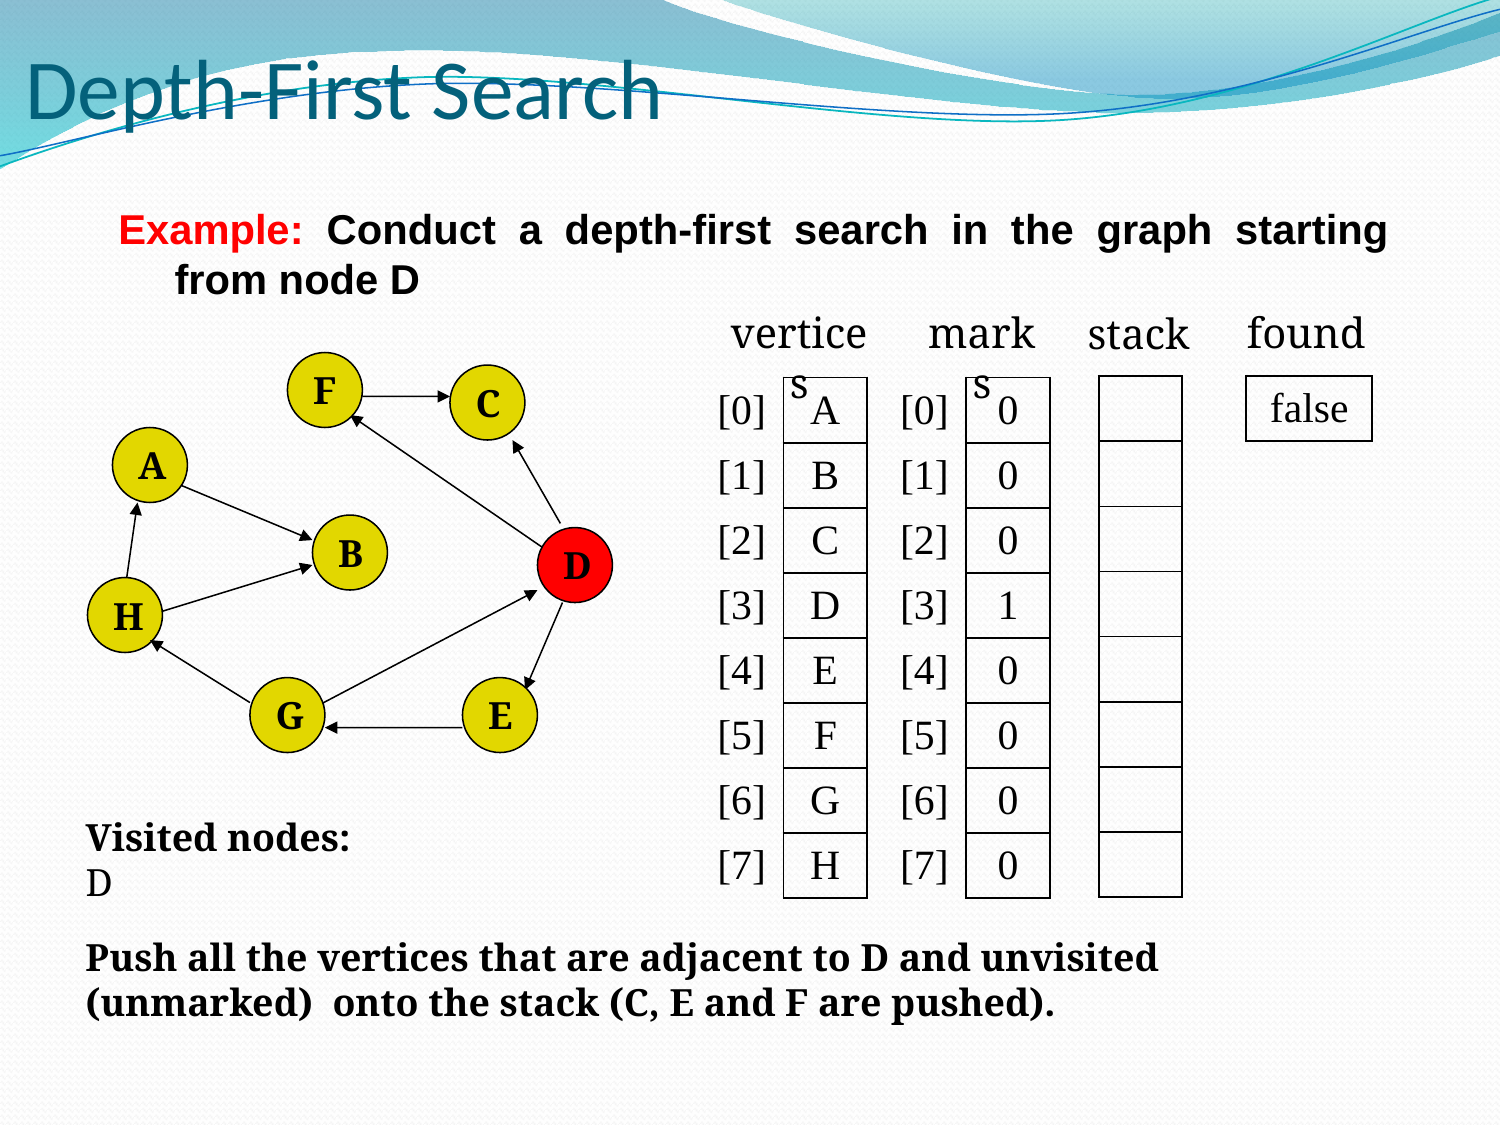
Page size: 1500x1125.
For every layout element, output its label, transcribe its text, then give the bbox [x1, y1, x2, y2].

table_cell [1100, 442, 1181, 506]
text_box G [249, 677, 325, 753]
table_cell [5] [883, 703, 965, 768]
table_cell 0 [967, 509, 1049, 572]
table_cell C [784, 509, 866, 572]
text_box E [462, 677, 538, 753]
text_box [87, 456, 175, 541]
text_box A [112, 427, 188, 503]
table_cell [1100, 833, 1181, 896]
table_cell 0 [967, 769, 1049, 832]
table_cell [1100, 572, 1181, 636]
text_box [351, 415, 542, 547]
text_box vertices [707, 299, 891, 415]
table_cell [7] [883, 833, 965, 898]
text_box Example: Conduct a depth-first search in the graph starting from node D [103, 195, 1404, 310]
table_cell [6] [883, 768, 965, 833]
table_cell [6] [700, 768, 783, 833]
table_cell G [784, 769, 866, 832]
table_cell [4] [700, 638, 783, 703]
table_cell [2] [883, 508, 965, 573]
table_header [1100, 377, 1181, 440]
table_cell 0 [967, 639, 1049, 702]
text_box C [449, 365, 525, 441]
table_cell [1100, 768, 1181, 831]
text_box marks [905, 310, 1058, 415]
text_box found [1230, 299, 1383, 365]
text_box [362, 390, 451, 403]
table_cell [3] [883, 573, 965, 638]
table_header 0 [967, 378, 1049, 442]
table_cell F [784, 704, 866, 767]
table_cell D [784, 574, 866, 637]
table_cell [4] [883, 638, 965, 703]
table_cell H [784, 834, 866, 897]
text_box [163, 562, 313, 612]
table_cell [1100, 507, 1181, 571]
table_cell [1] [883, 443, 965, 508]
table_header [0] [883, 378, 965, 443]
text_box [323, 590, 538, 703]
table_cell [7] [700, 833, 783, 898]
table_cell E [784, 639, 866, 702]
text_box F [287, 352, 363, 428]
table_cell [1] [700, 443, 783, 508]
text_box stack [1062, 299, 1215, 365]
text_box [150, 640, 251, 703]
table_header false [1247, 377, 1371, 440]
table_cell [5] [700, 703, 783, 768]
text_box [524, 602, 563, 689]
table_cell 1 [967, 574, 1049, 637]
table_header A [784, 415, 866, 442]
table_cell 0 [967, 834, 1049, 897]
text_box B [312, 515, 388, 591]
text_box [182, 485, 313, 542]
text_box [324, 721, 463, 734]
table_cell [2] [700, 508, 783, 573]
table_cell [3] [700, 573, 783, 638]
table_header [0] [700, 378, 783, 443]
table_cell [1100, 637, 1181, 701]
text_box Push all the vertices that are adjacent to D and unvisited (unmarked) onto the stack (C, E and F are pushed). [70, 926, 1388, 1031]
text_box H [87, 577, 163, 653]
text_box Visited nodes: D [70, 806, 663, 912]
table_cell B [784, 444, 866, 507]
text_box [512, 440, 561, 524]
table_cell [1100, 703, 1181, 766]
text_box D [537, 527, 613, 603]
title Depth-First Search [25, 26, 1469, 138]
table_cell 0 [967, 704, 1049, 767]
table_cell 0 [967, 444, 1049, 507]
